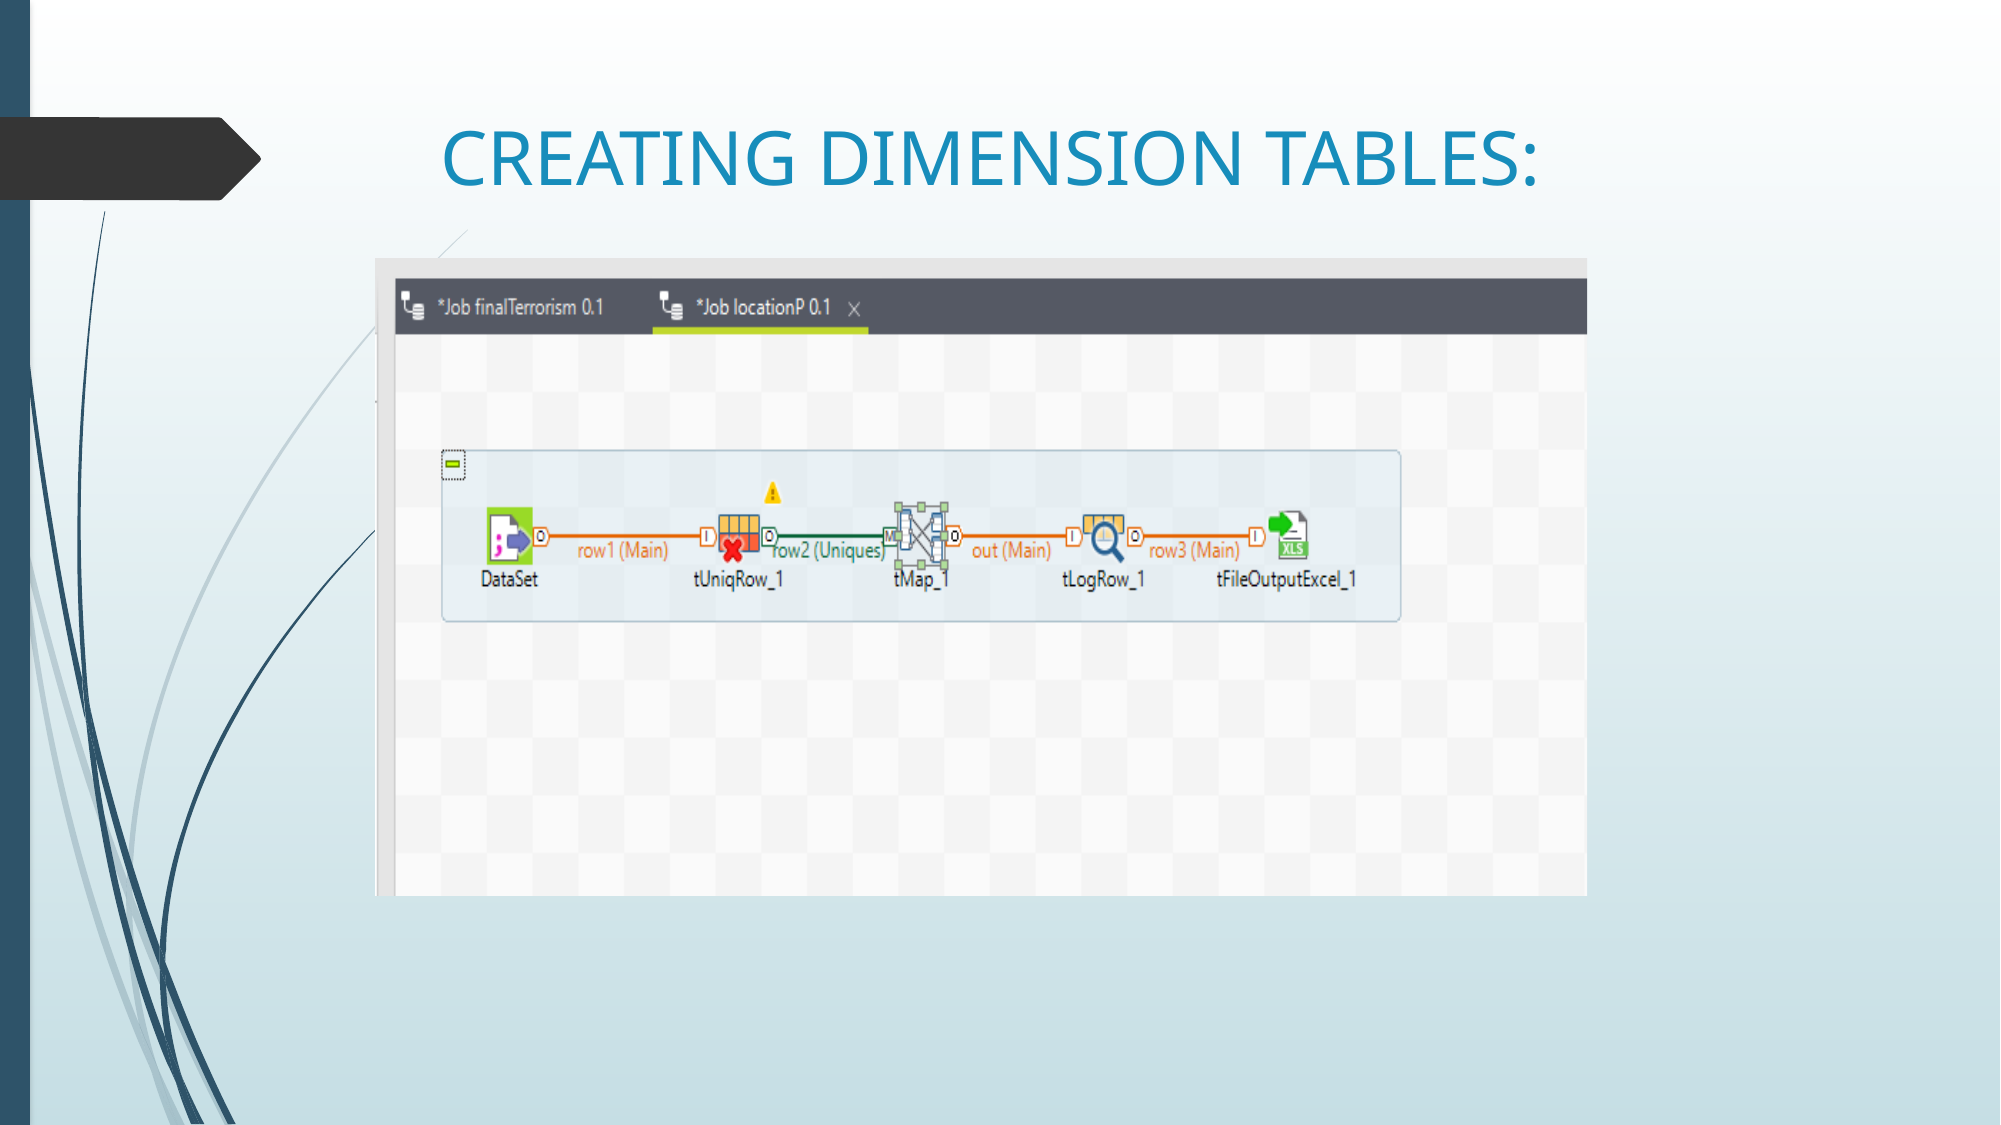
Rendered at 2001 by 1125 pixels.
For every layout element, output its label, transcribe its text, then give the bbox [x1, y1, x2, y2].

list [374, 258, 1588, 896]
title CREATING DIMENSION TABLES: [425, 102, 1888, 313]
